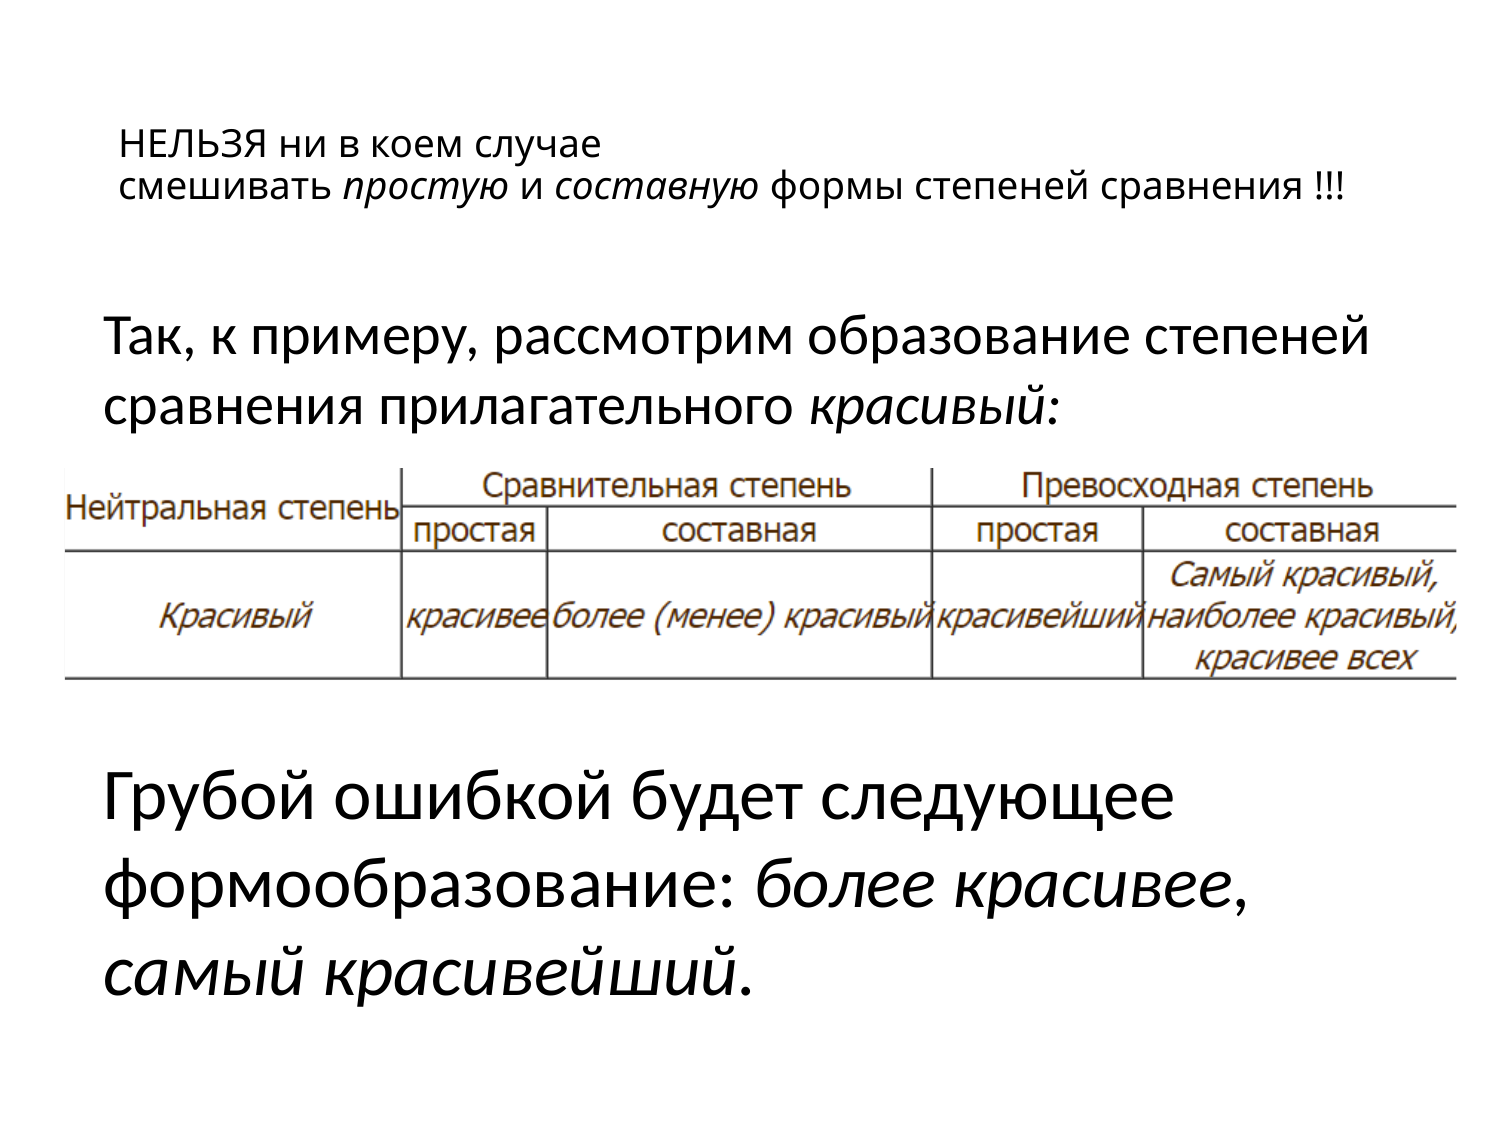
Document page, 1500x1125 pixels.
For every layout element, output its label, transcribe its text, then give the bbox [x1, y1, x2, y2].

text_box Так, к примеру, рассмотрим образование степеней сравнения прилагательного красивый: [88, 243, 1436, 444]
title НЕЛЬЗЯ ни в коем случае смешивать простую и составную формы степеней сравнения !!! [103, 59, 1397, 243]
text_box Грубой ошибкой будет следующее формообразование: более красивее, самый красивейший. [88, 739, 1447, 1017]
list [64, 467, 1457, 681]
